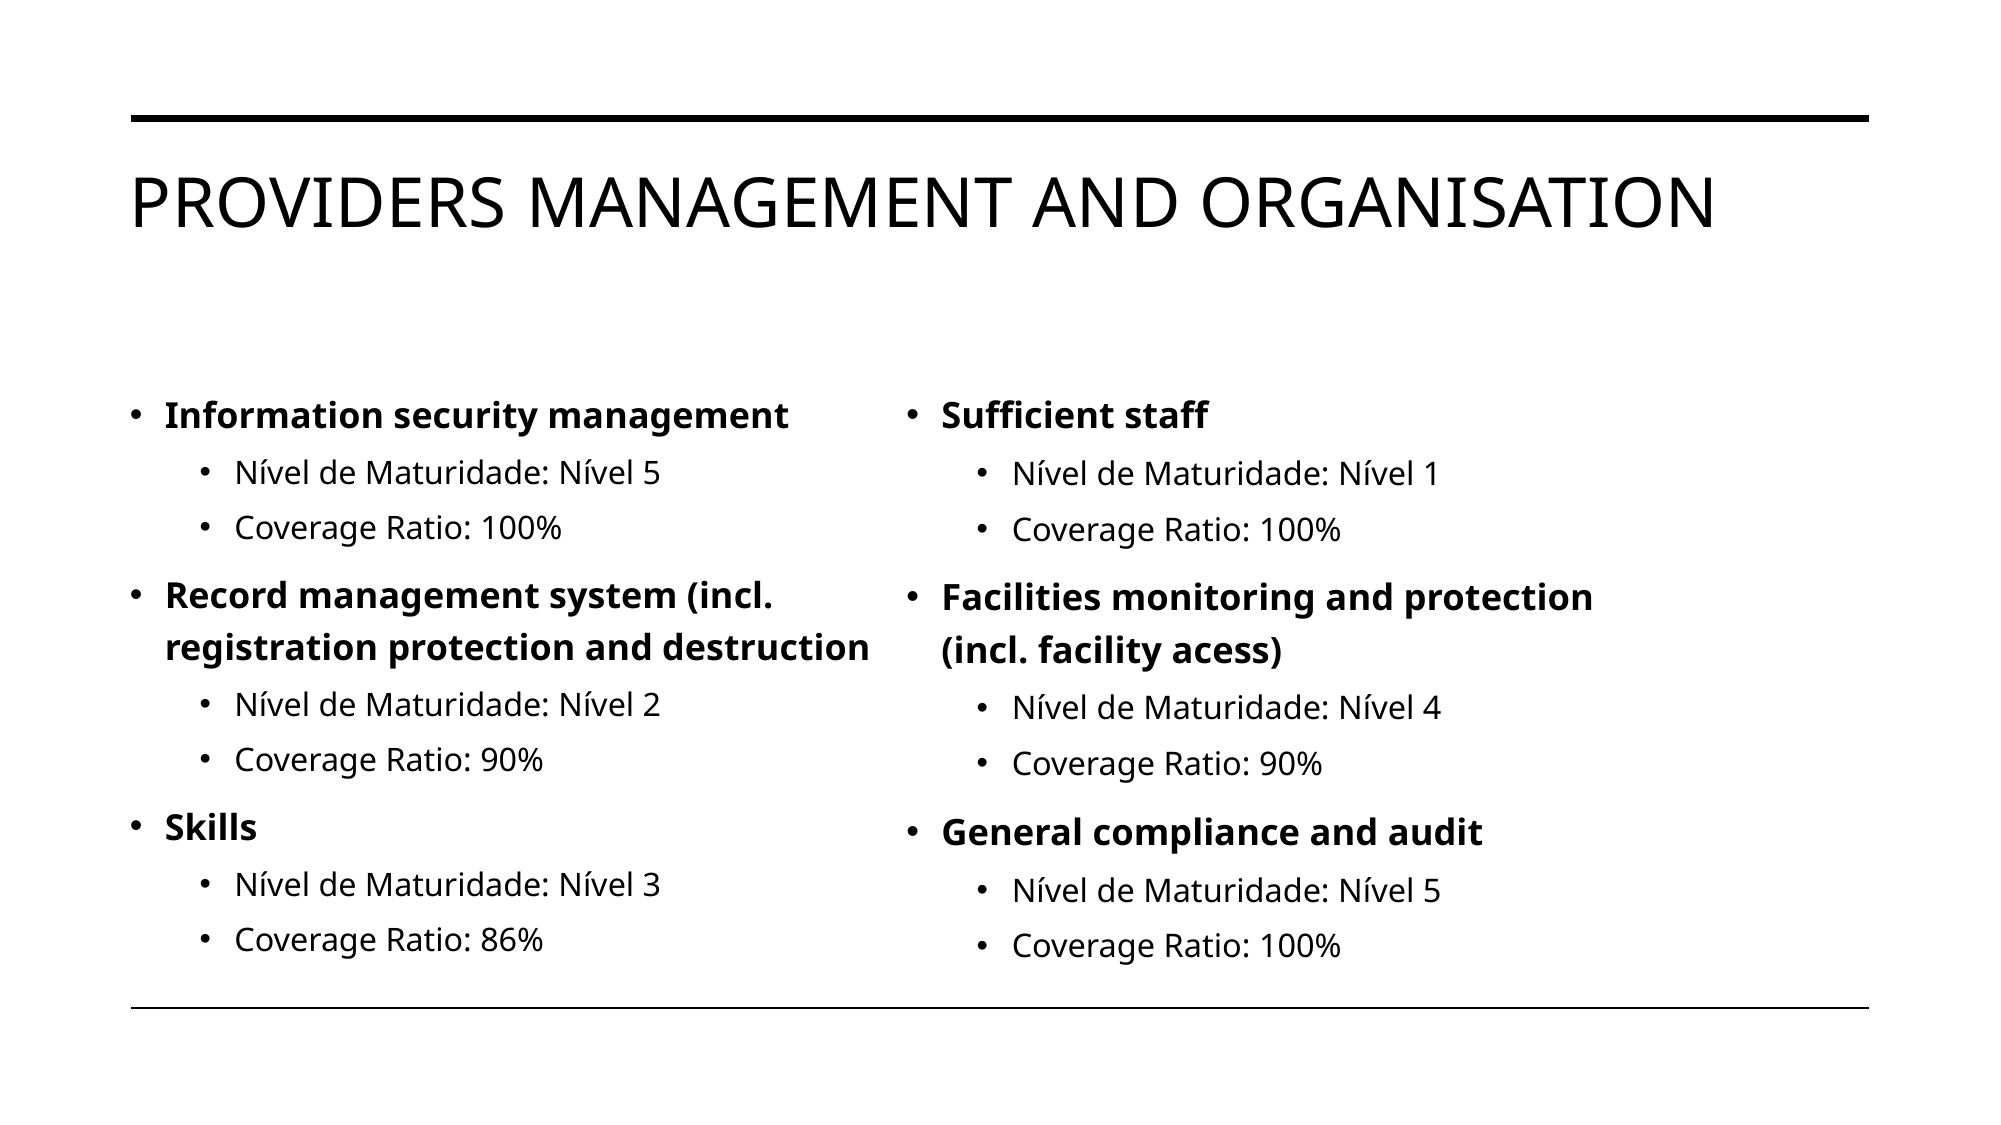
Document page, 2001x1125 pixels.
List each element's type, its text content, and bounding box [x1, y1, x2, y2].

title Providers Management and Organisation [114, 151, 1869, 377]
text_box Sufficient staff Nível de Maturidade: Nível 1 Coverage Ratio: 100% Facilities monitoring and protection (incl. facility acess) Nível de Maturidade: Nível 4 Coverage Ratio: 90% General compliance and audit Nível de Maturidade: Nível 5 Coverage Ratio: 100% [891, 376, 1694, 973]
list Information security management Nível de Maturidade: Nível 5 Coverage Ratio: 100% Record management system (incl. registration protection and destruction Nível de Maturidade: Nível 2 Coverage Ratio: 90% Skills Nível de Maturidade: Nível 3 Coverage Ratio: 86% [114, 376, 891, 973]
